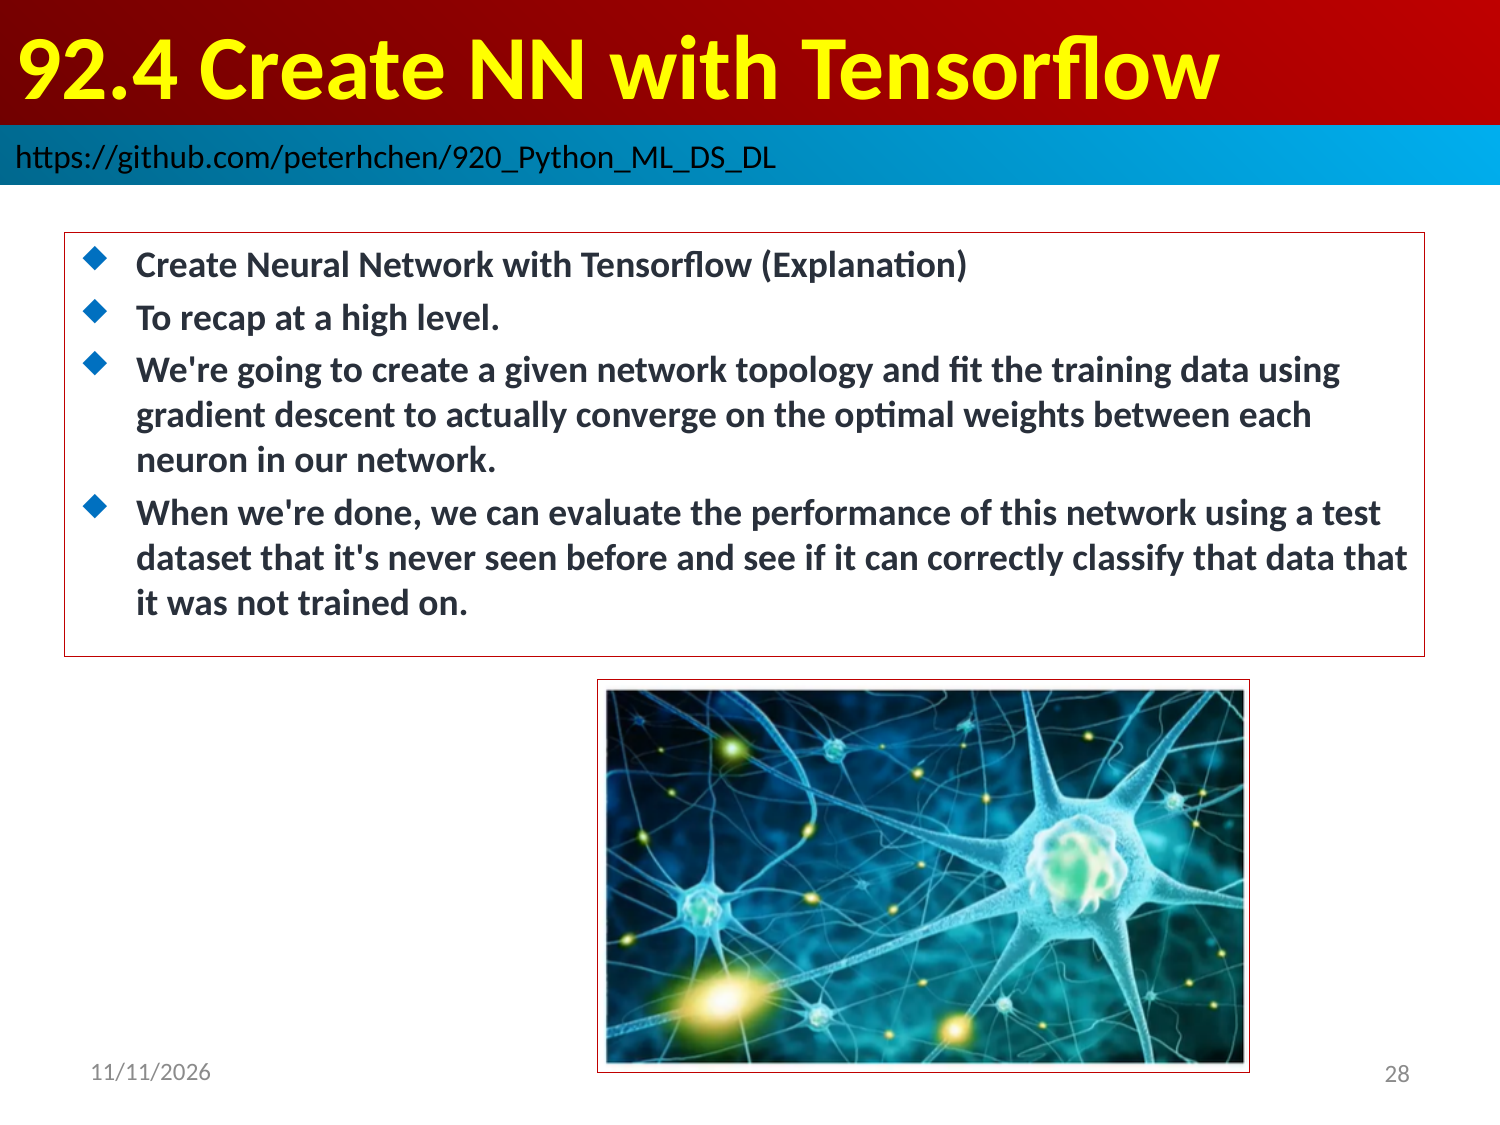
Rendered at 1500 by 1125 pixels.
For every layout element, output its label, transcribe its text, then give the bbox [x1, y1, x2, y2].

subtitle Create Neural Network with Tensorflow (Explanation) To recap at a high level. We're going to create a given network topology and fit the training data using gradient descent to actually converge on the optimal weights between each neuron in our network. When we're done, we can evaluate the performance of this network using a test dataset that it's never seen before and see if it can correctly classify that data that it was not trained on. [64, 232, 1425, 657]
title 92.4 Create NN with Tensorflow [0, 0, 1500, 125]
picture [597, 679, 1251, 1073]
slide_number 28 [1074, 1042, 1425, 1103]
text_box https://github.com/peterhchen/920_Python_ML_DS_DL [0, 125, 1500, 185]
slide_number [75, 1040, 425, 1101]
